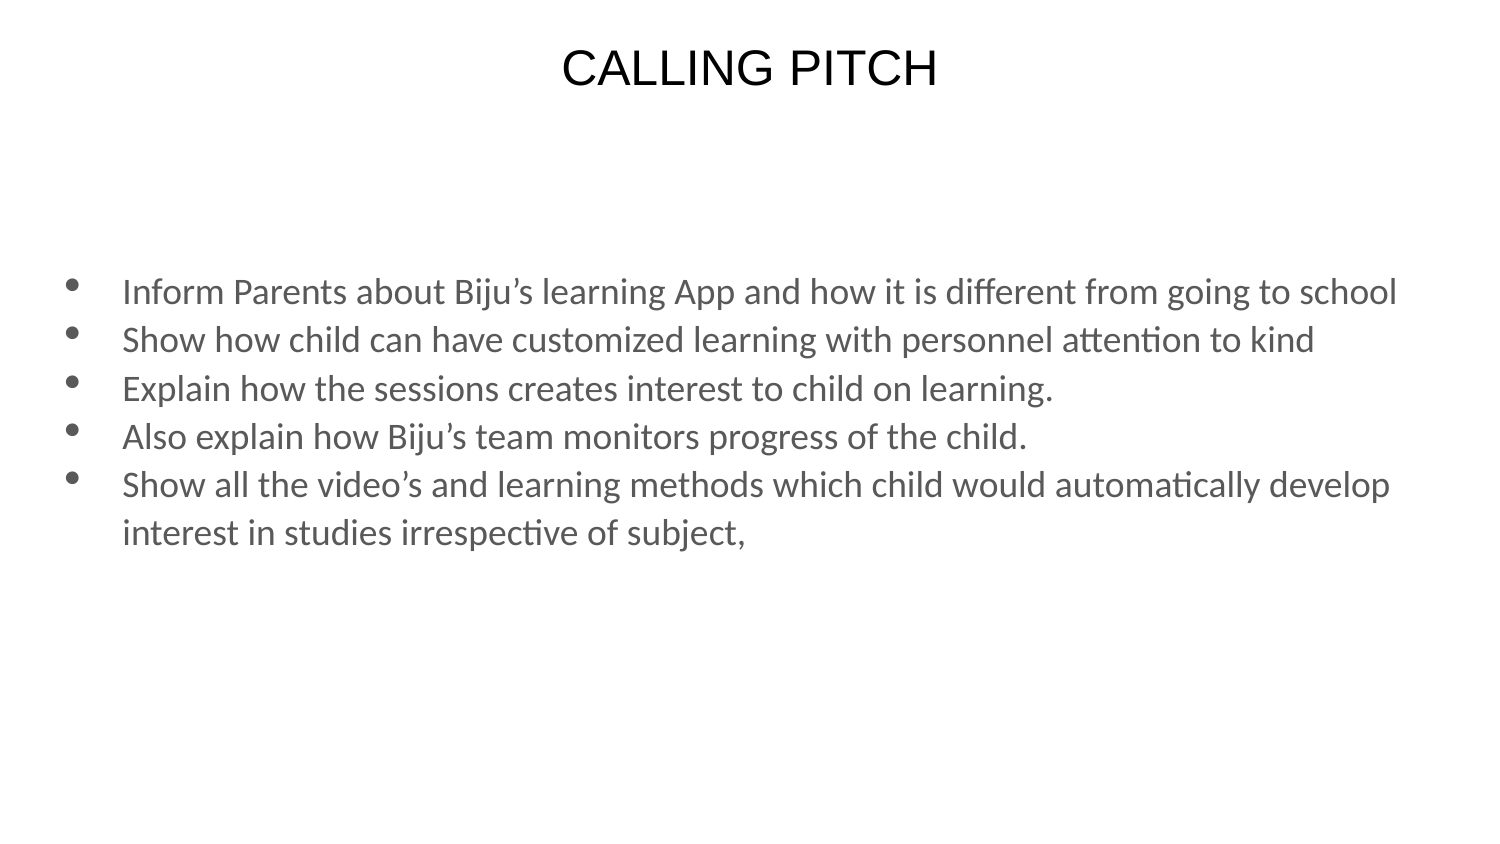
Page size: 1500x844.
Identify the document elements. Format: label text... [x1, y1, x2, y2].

title CALLING PITCH [51, 20, 1449, 114]
list Inform Parents about Biju’s learning App and how it is different from going to school Show how child can have customized learning with personnel attention to kind Explain how the sessions creates interest to child on learning. Also explain how Biju’s team monitors progress of the child. Show all the video’s and learning methods which child would automatically develop interest in studies irrespective of subject, [51, 249, 1449, 574]
